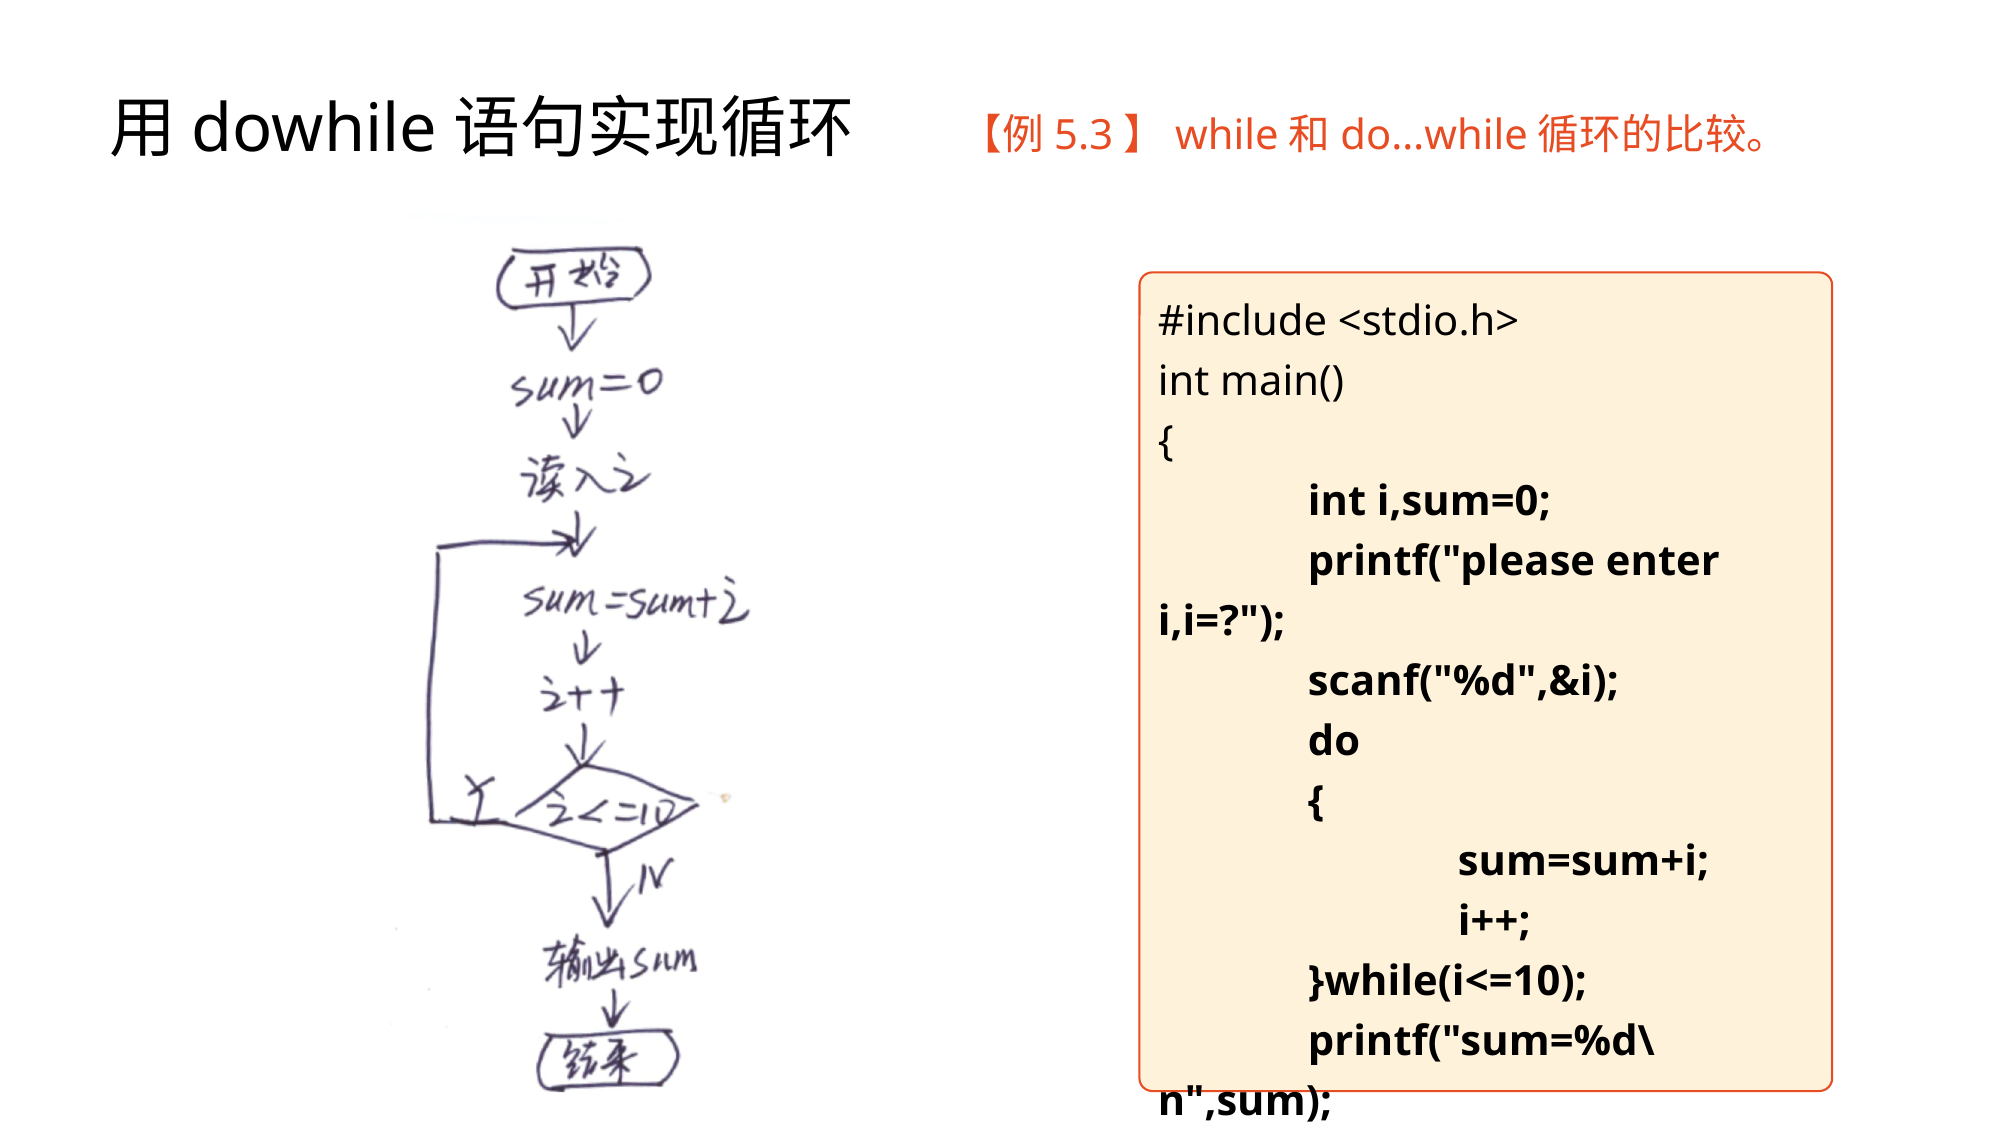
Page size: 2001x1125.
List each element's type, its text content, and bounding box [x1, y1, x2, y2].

list 【例5.3】while和do…while循环的比较。 [945, 90, 1786, 192]
picture [379, 213, 780, 1098]
text_box #include <stdio.h> int main() { int i,sum=0; printf("please enter i,i=?"); scanf("%d",&i); do { sum=sum+i; i++; }while(i<=10); printf("sum=%d\n",sum); return 0; } [1138, 271, 1834, 1093]
